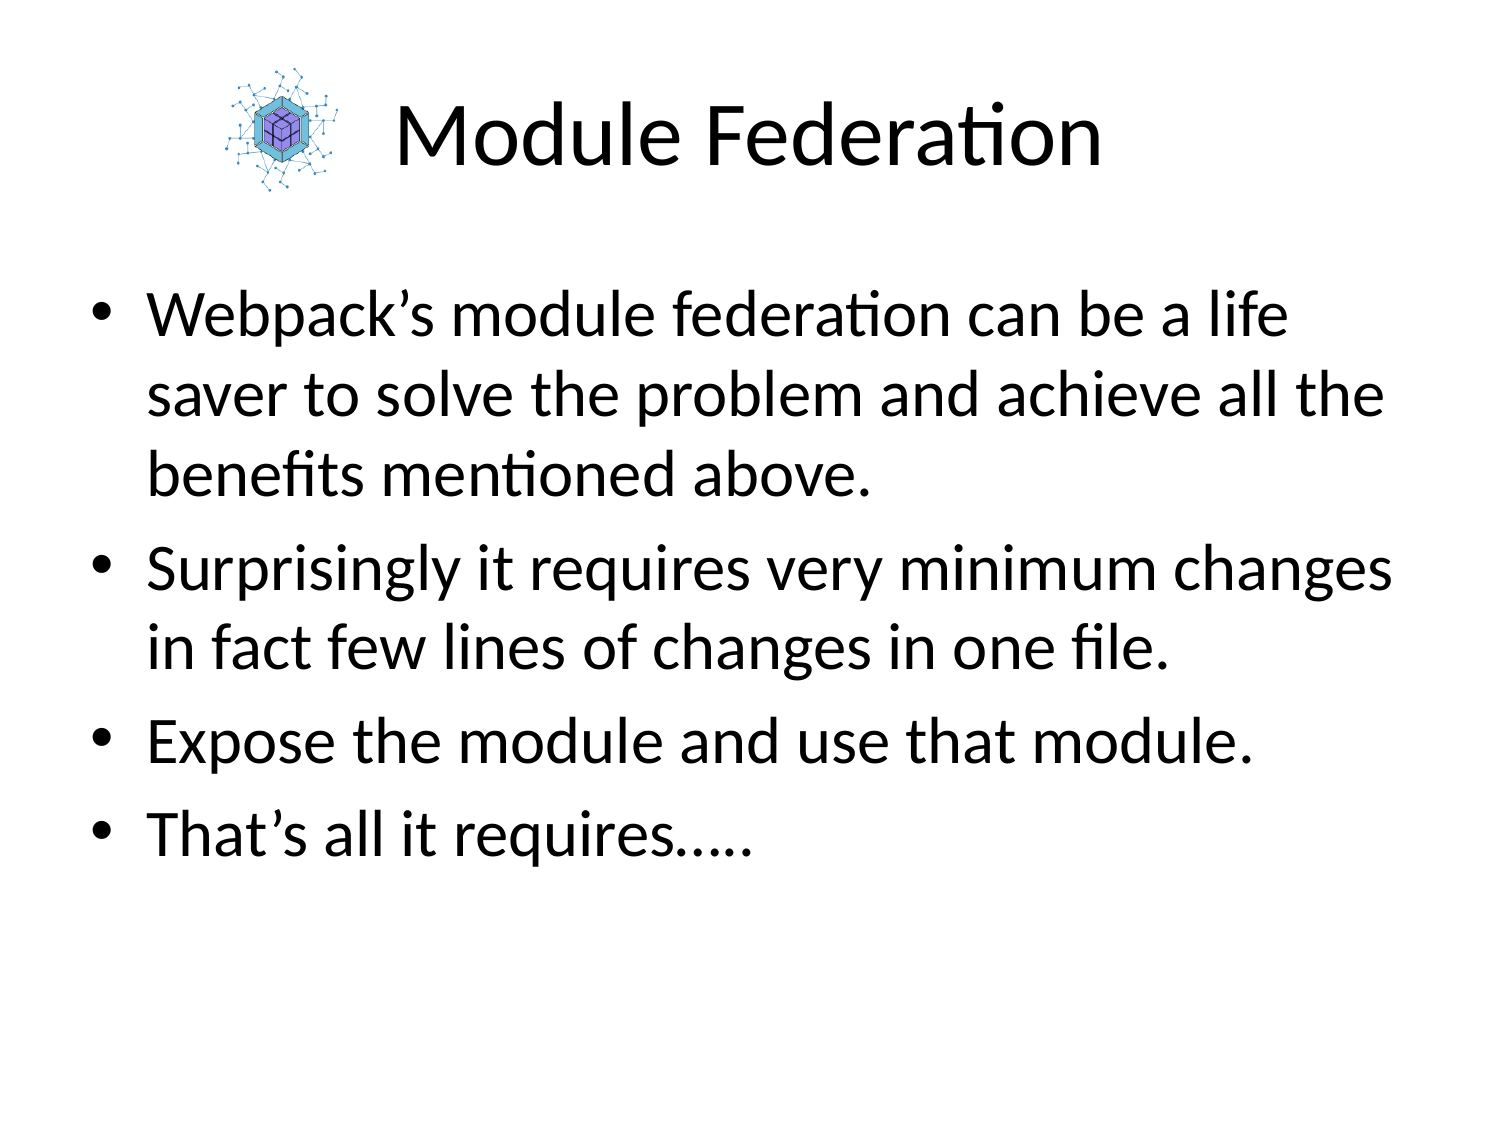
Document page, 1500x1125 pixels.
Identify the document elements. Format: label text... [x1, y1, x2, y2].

picture [224, 62, 338, 196]
title Module Federation [75, 34, 1425, 223]
list Webpack’s module federation can be a life saver to solve the problem and achieve all the benefits mentioned above. Surprisingly it requires very minimum changes in fact few lines of changes in one file. Expose the module and use that module. That’s all it requires….. [75, 262, 1425, 1005]
